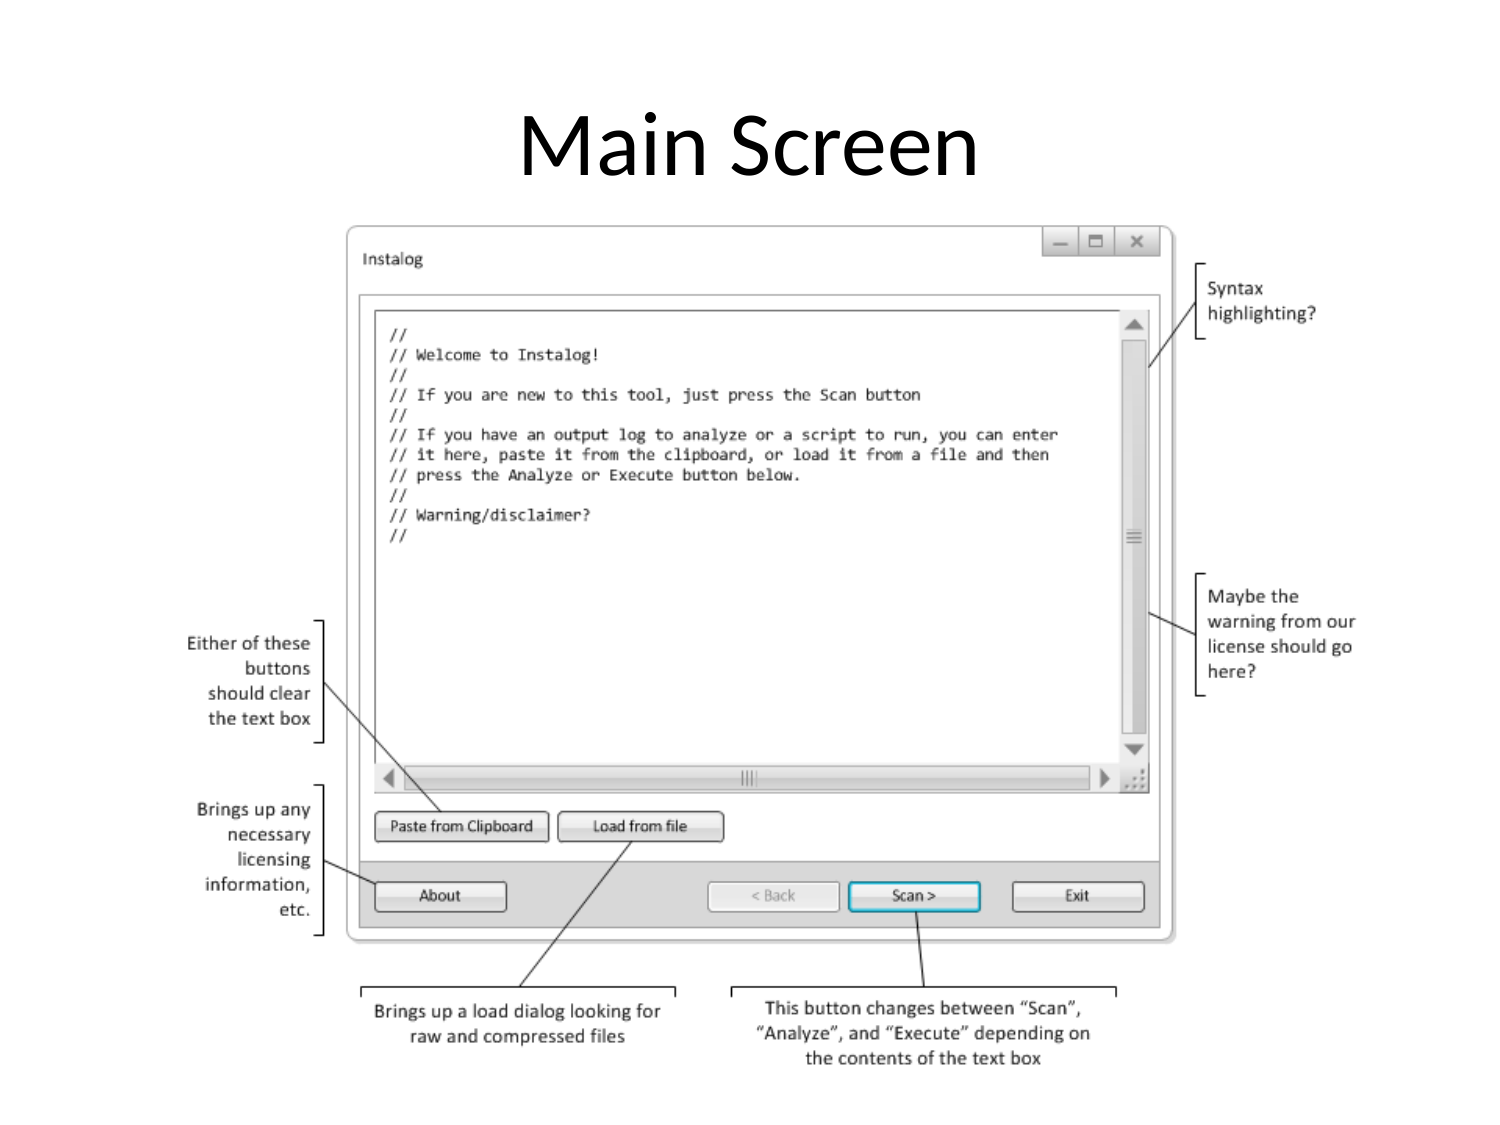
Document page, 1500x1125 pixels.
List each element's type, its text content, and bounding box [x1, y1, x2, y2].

picture [187, 224, 1362, 1071]
title Main Screen [75, 45, 1425, 233]
